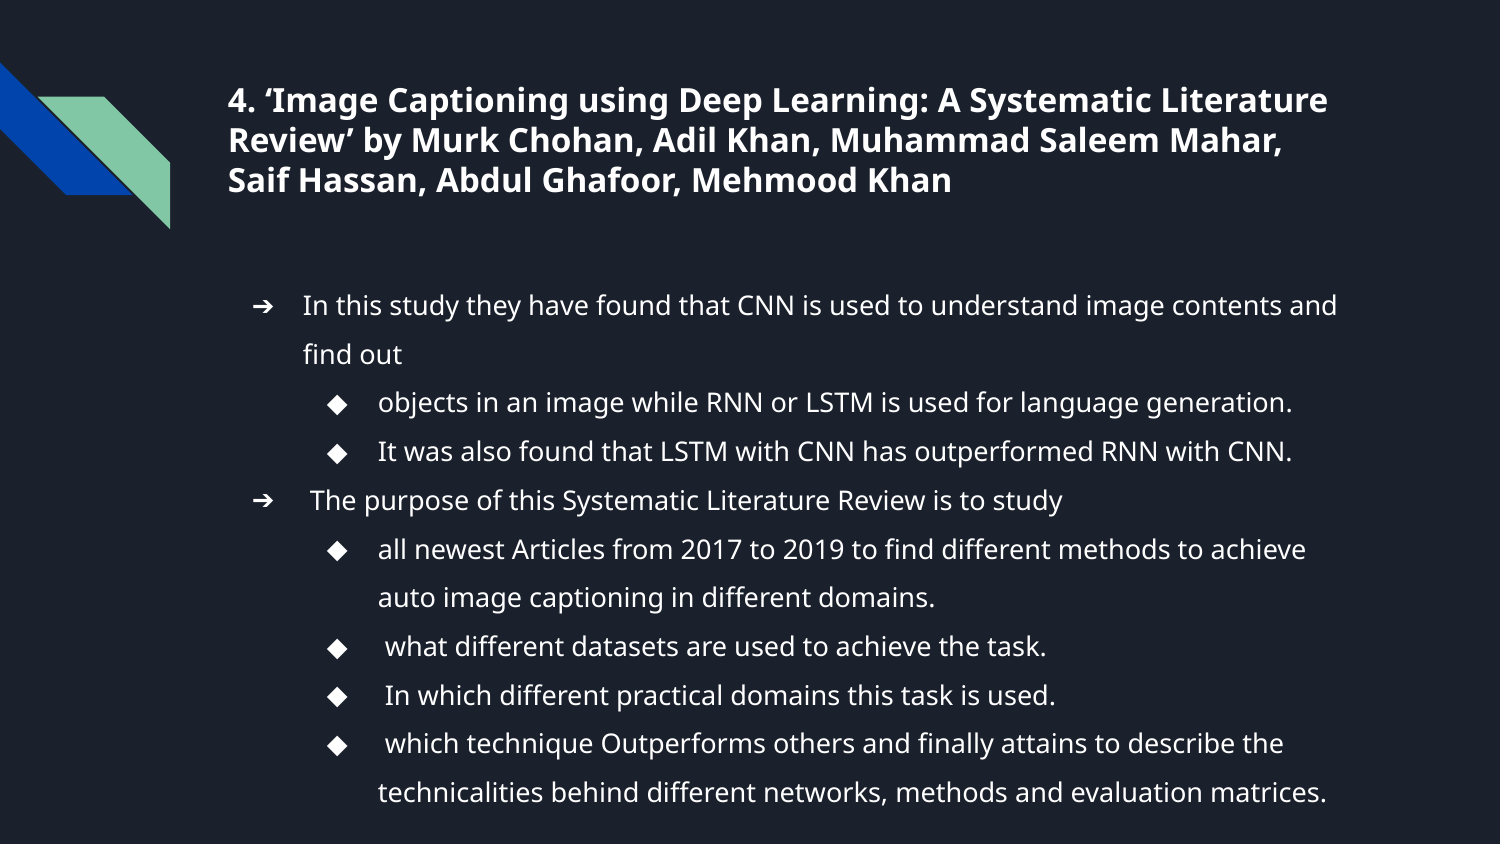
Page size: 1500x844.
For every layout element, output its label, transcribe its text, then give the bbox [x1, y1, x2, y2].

title 4. ‘Image Captioning using Deep Learning: A Systematic Literature Review’ by Murk Chohan, Adil Khan, Muhammad Saleem Mahar, Saif Hassan, Abdul Ghafoor, Mehmood Khan [212, 64, 1368, 215]
list In this study they have found that CNN is used to understand image contents and find out objects in an image while RNN or LSTM is used for language generation. It was also found that LSTM with CNN has outperformed RNN with CNN. The purpose of this Systematic Literature Review is to study all newest Articles from 2017 to 2019 to find different methods to achieve auto image captioning in different domains. what different datasets are used to achieve the task. In which different practical domains this task is used. which technique Outperforms others and finally attains to describe the technicalities behind different networks, methods and evaluation matrices. [212, 257, 1368, 762]
